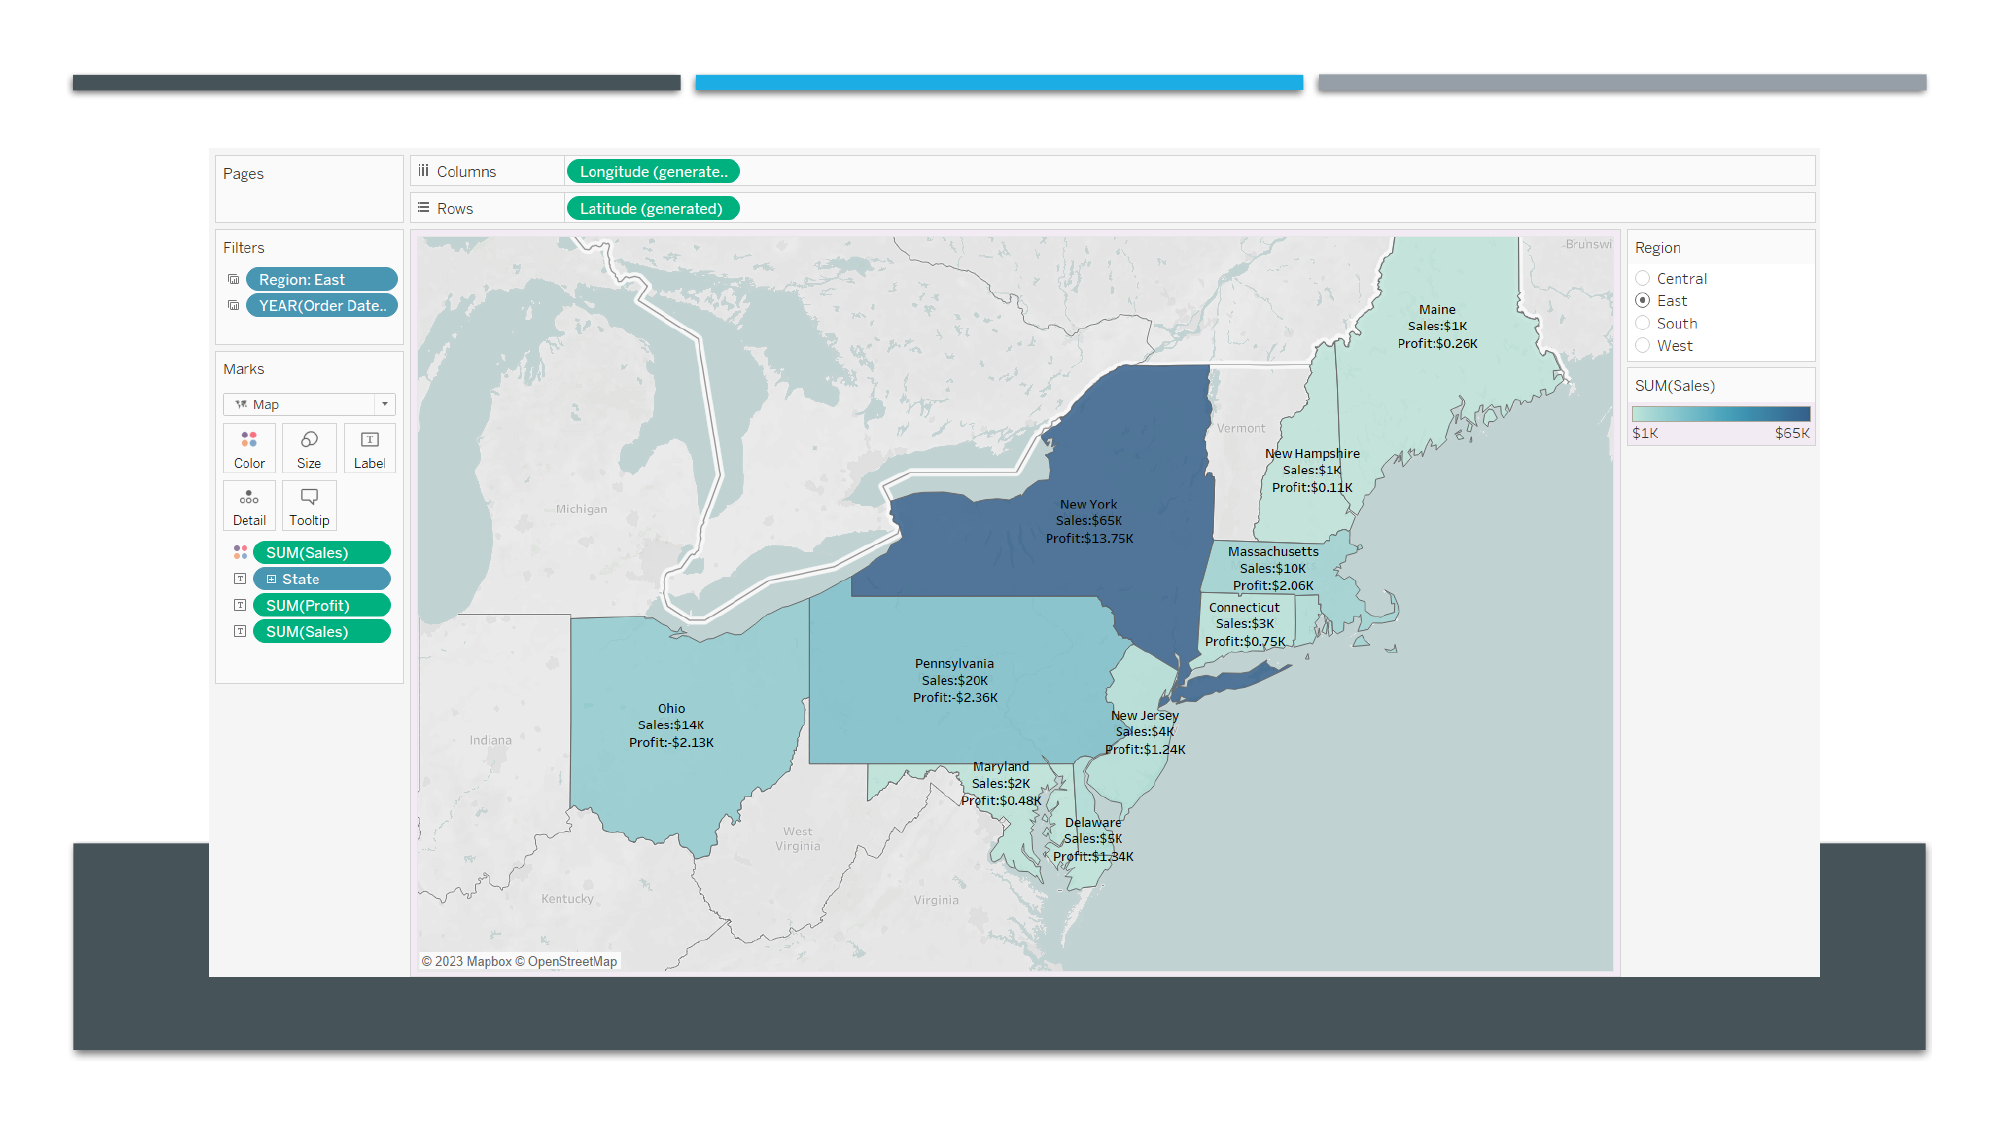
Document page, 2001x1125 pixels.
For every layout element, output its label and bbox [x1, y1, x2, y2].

picture [209, 148, 1820, 977]
